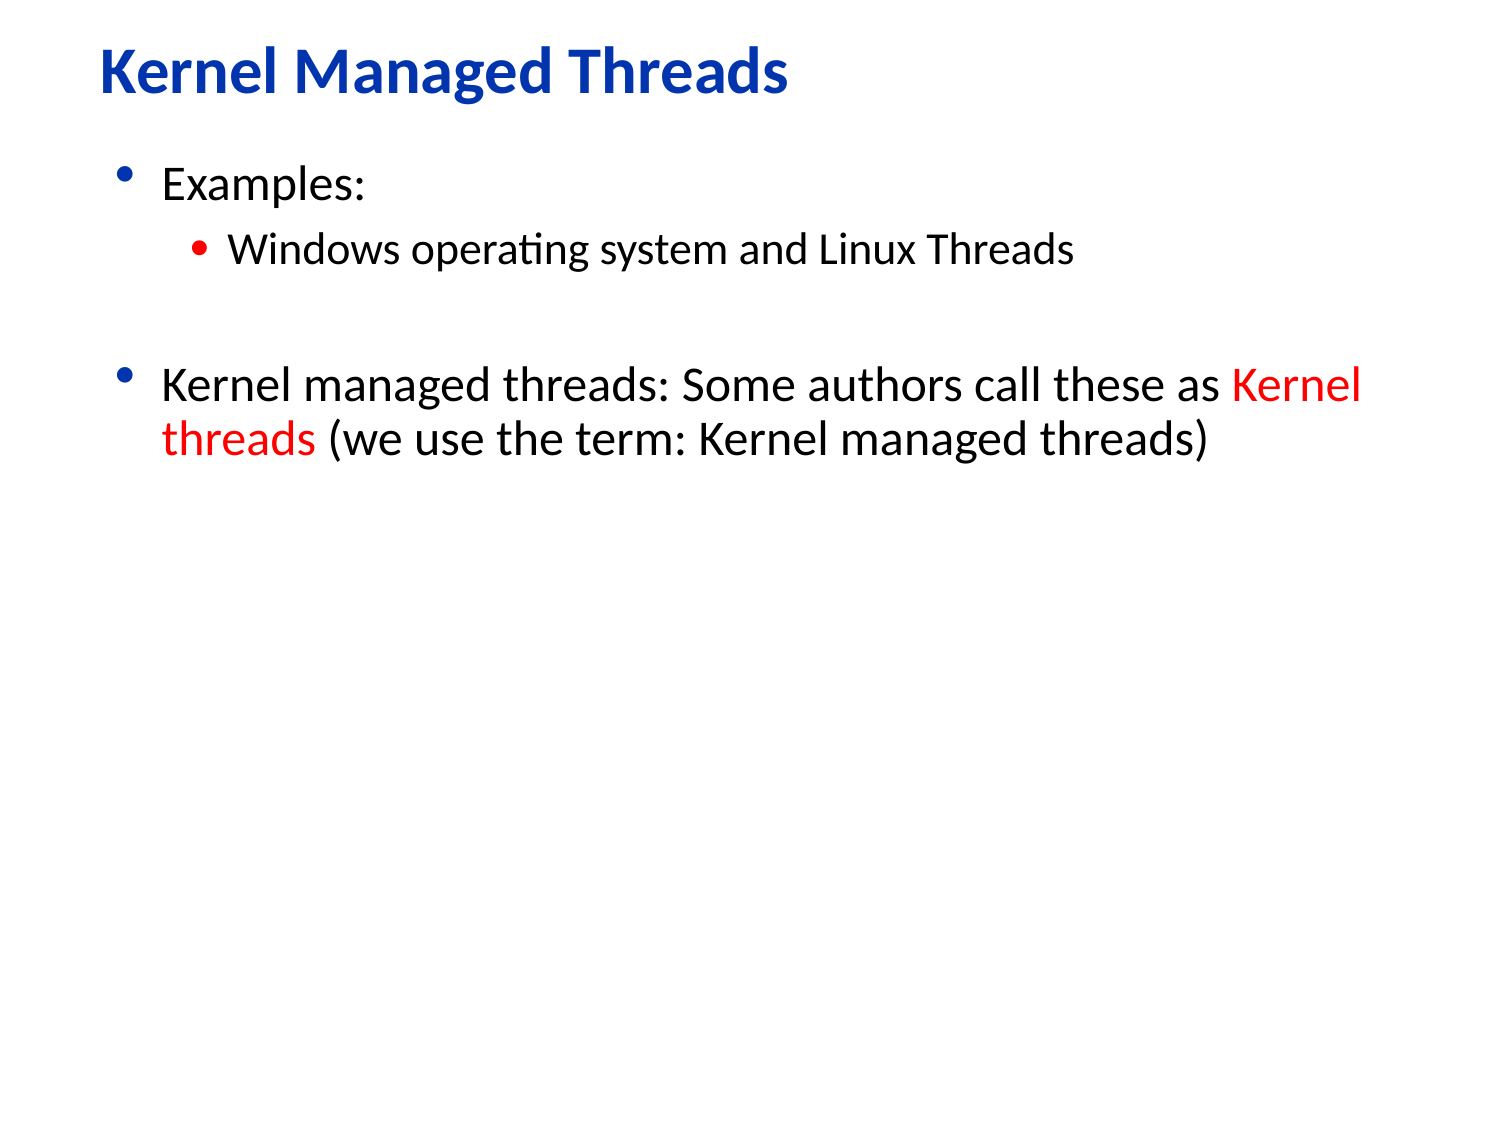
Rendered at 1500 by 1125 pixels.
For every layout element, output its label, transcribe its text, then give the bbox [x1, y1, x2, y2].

title Kernel Managed Threads [85, 28, 1261, 117]
list Examples: Windows operating system and Linux Threads Kernel managed threads: Some authors call these as Kernel threads (we use the term: Kernel managed threads) [99, 149, 1400, 988]
